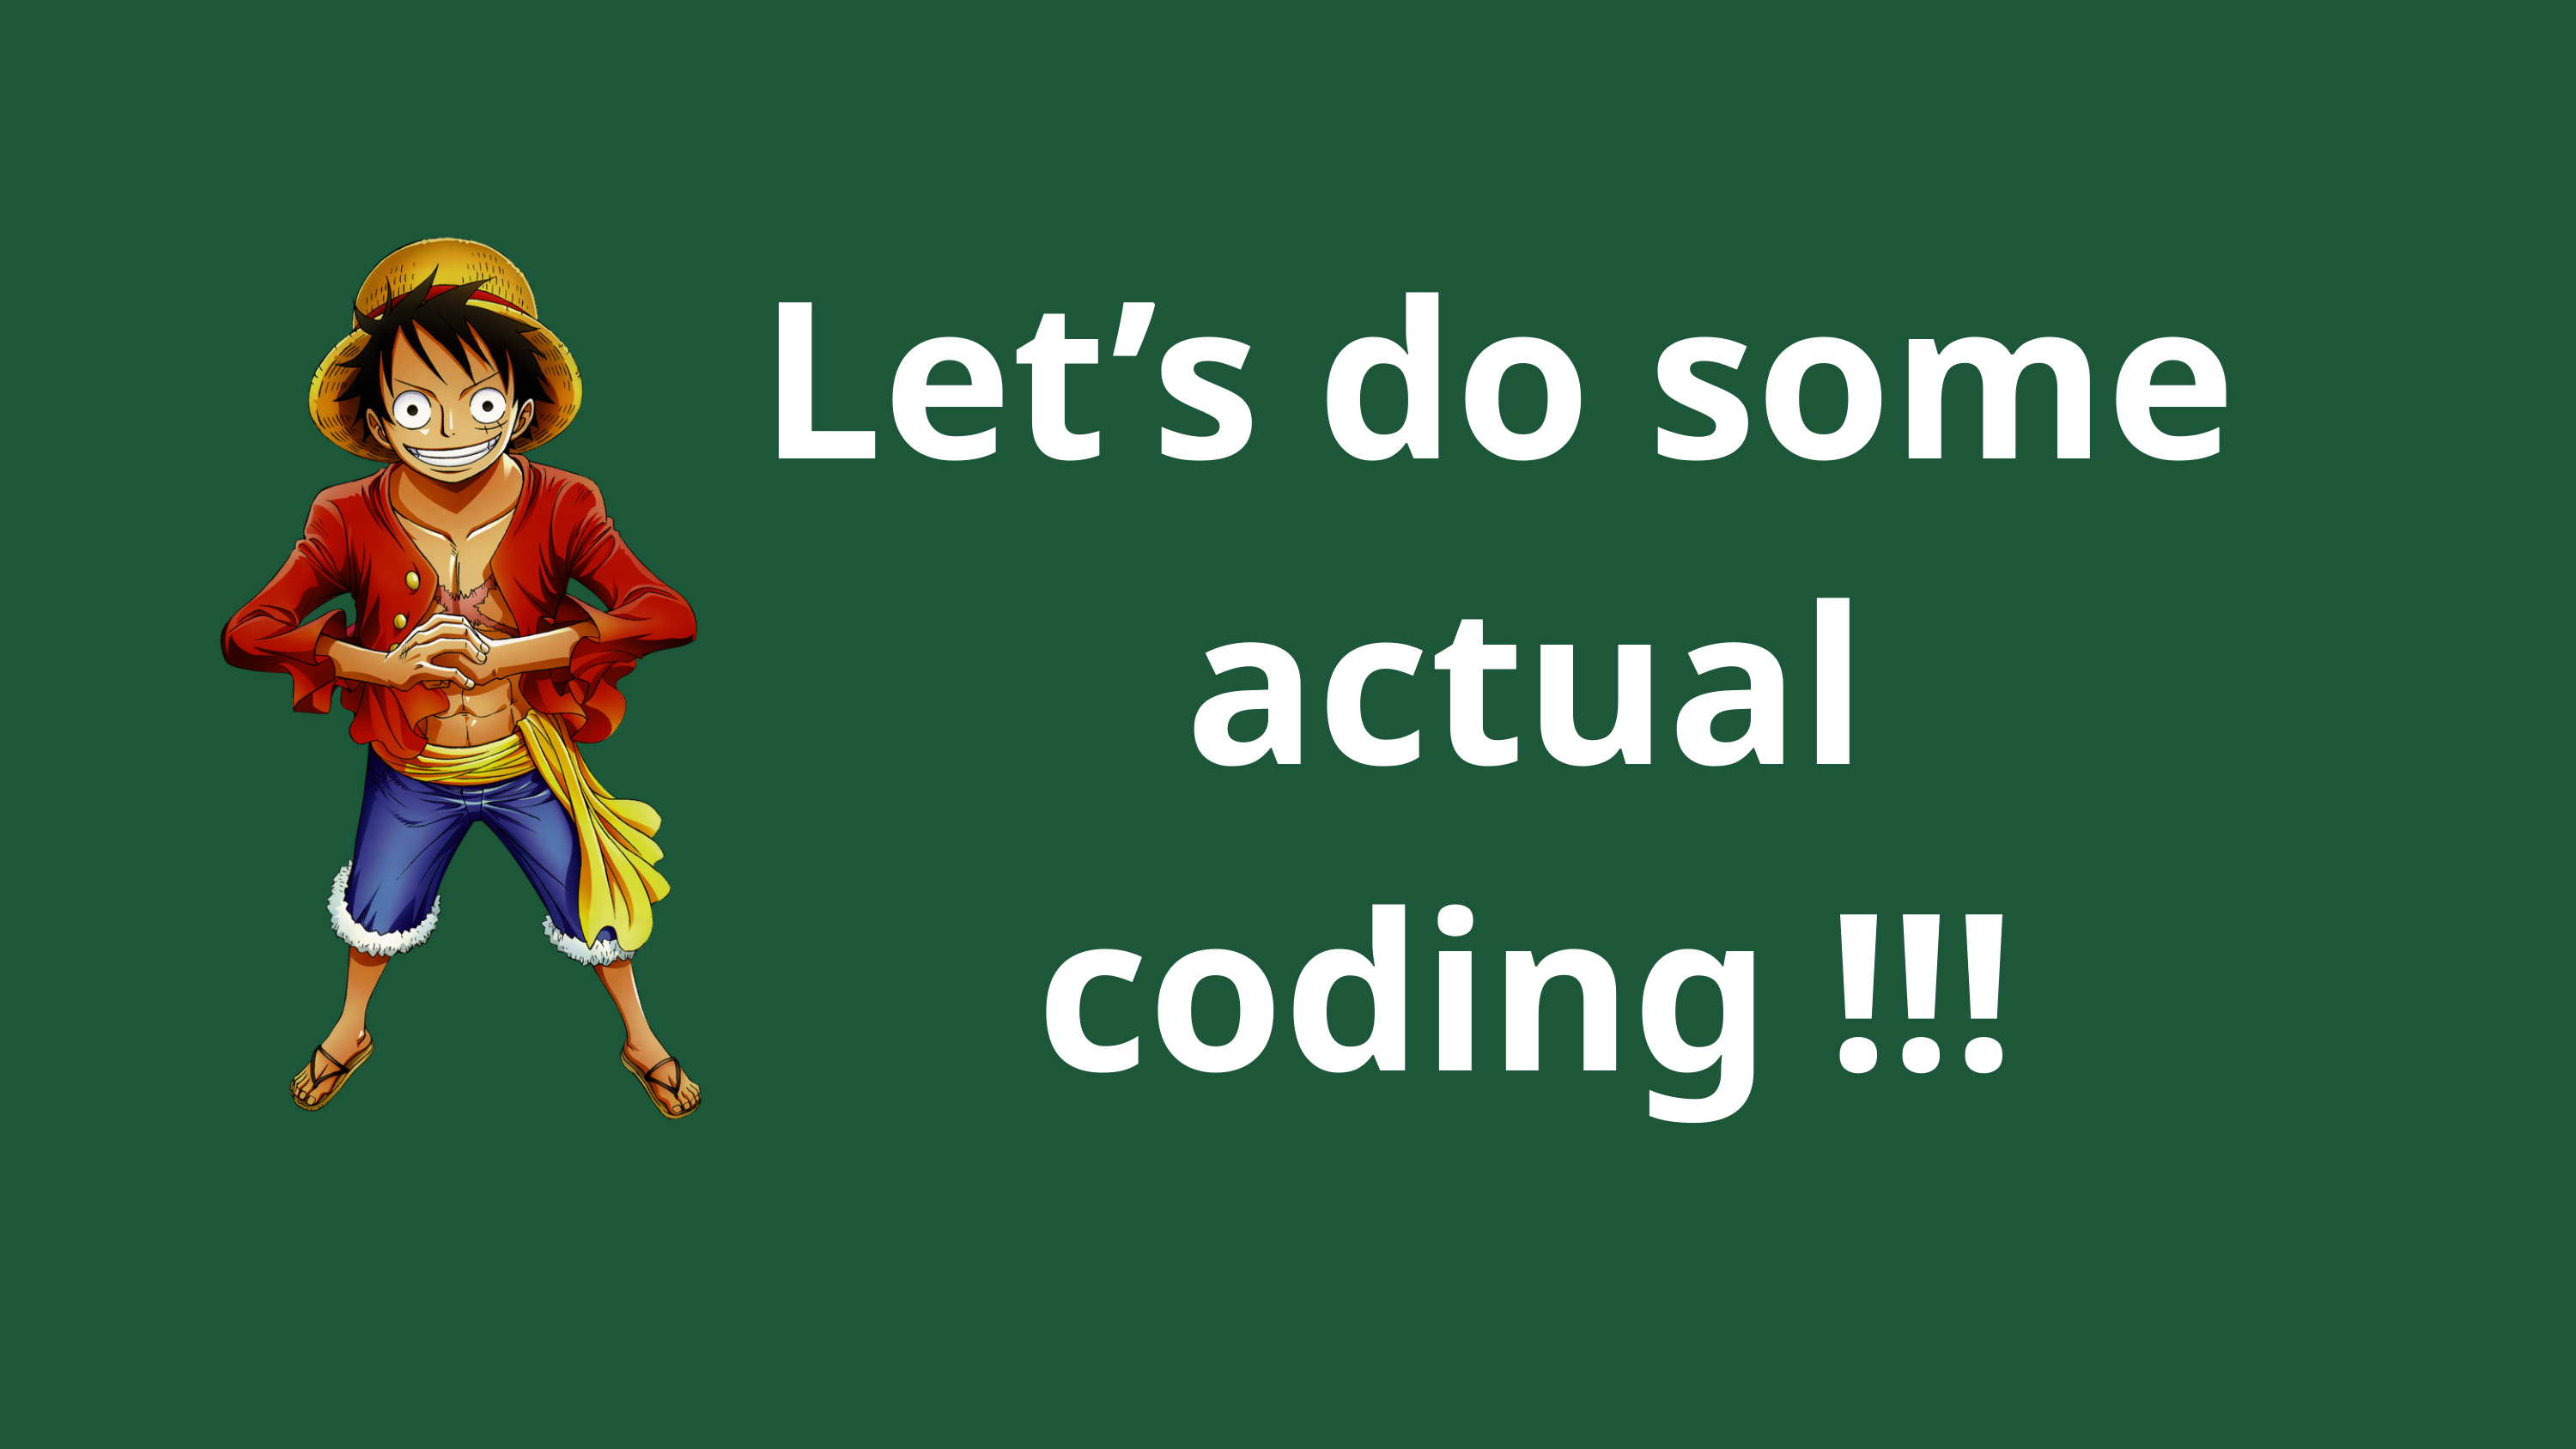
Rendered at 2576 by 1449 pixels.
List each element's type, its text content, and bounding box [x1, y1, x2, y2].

text_box Let’s do some actual coding !!! [677, 196, 2375, 1115]
text_box [217, 229, 726, 1125]
